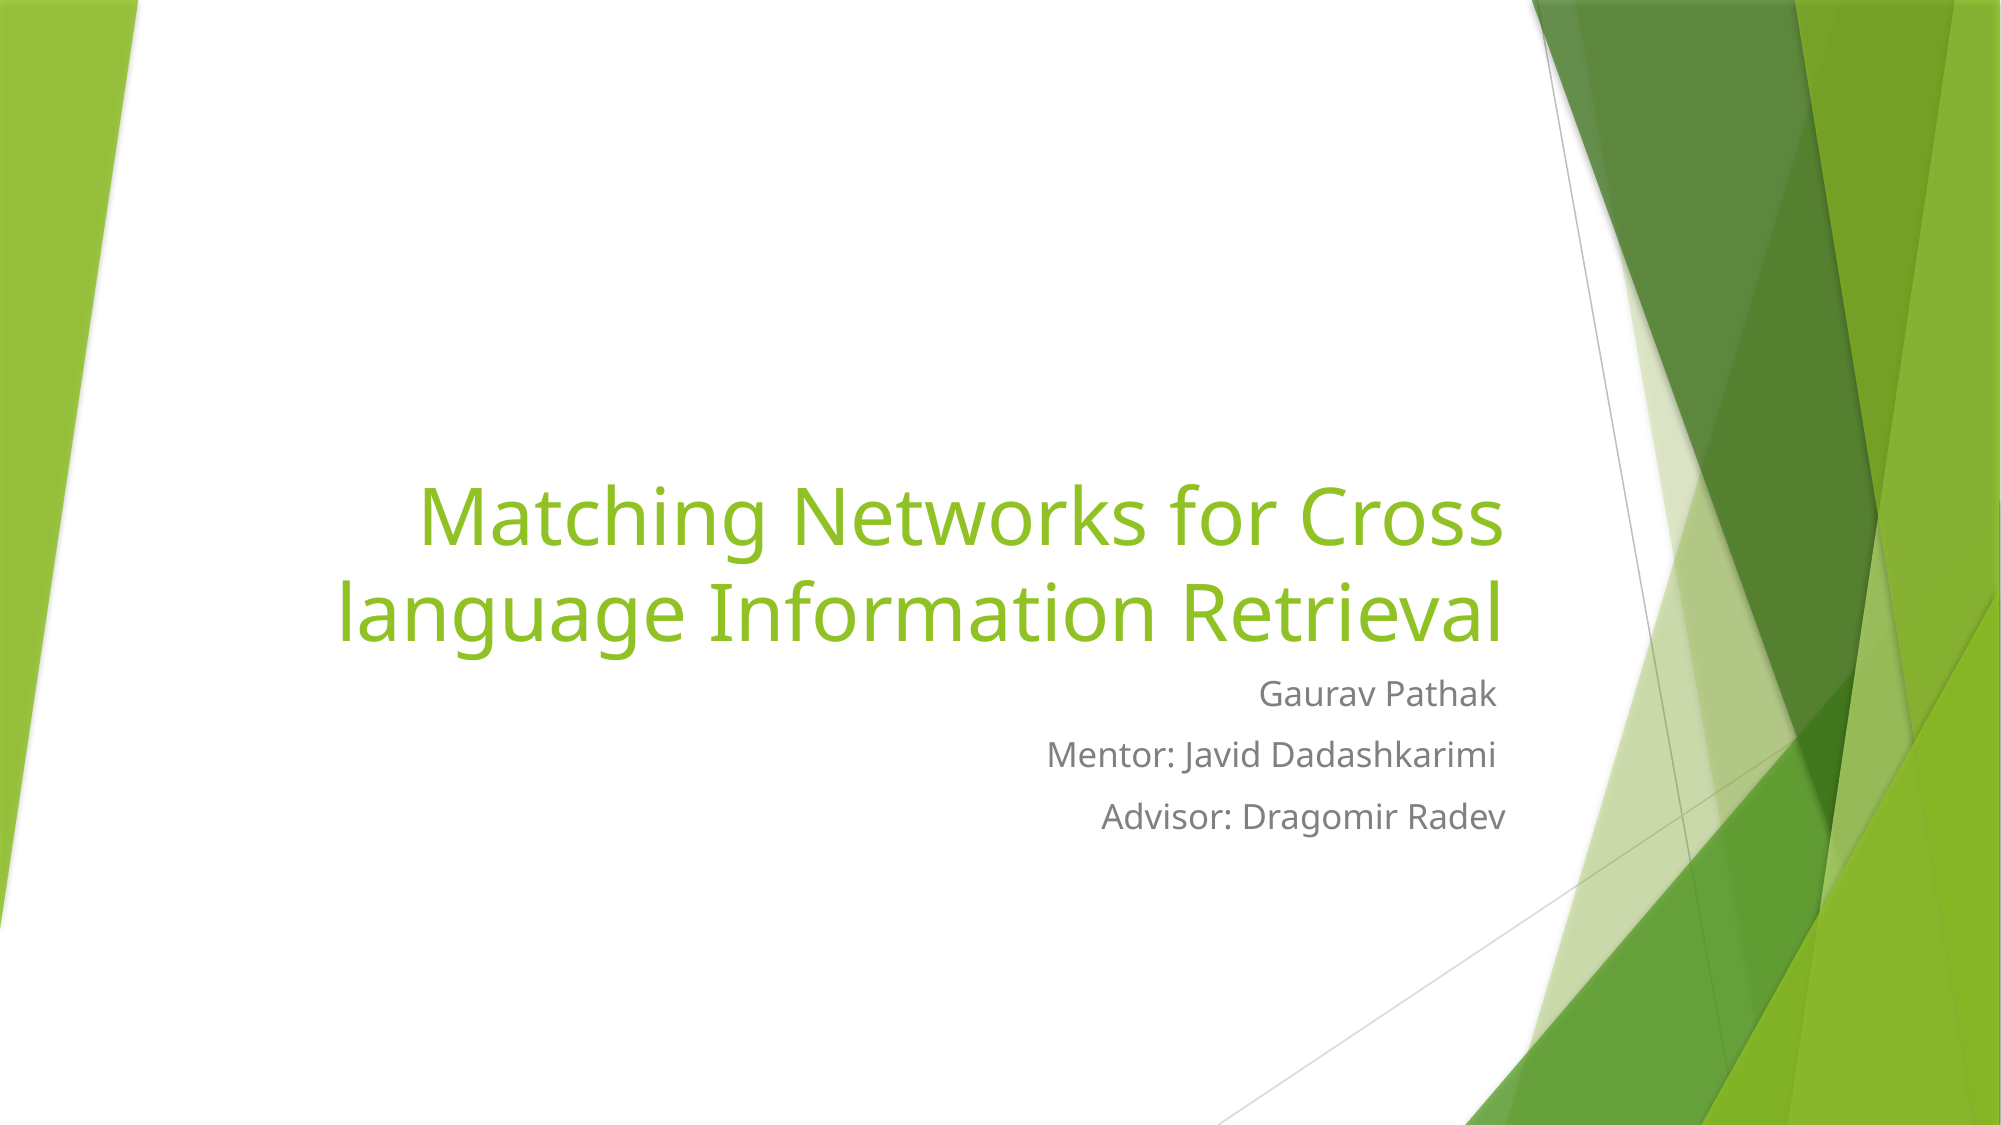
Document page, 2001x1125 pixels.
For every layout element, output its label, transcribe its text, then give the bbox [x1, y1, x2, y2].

subtitle Gaurav Pathak Mentor: Javid Dadashkarimi Advisor: Dragomir Radev [247, 664, 1522, 845]
title Matching Networks for Cross language Information Retrieval [247, 394, 1522, 664]
